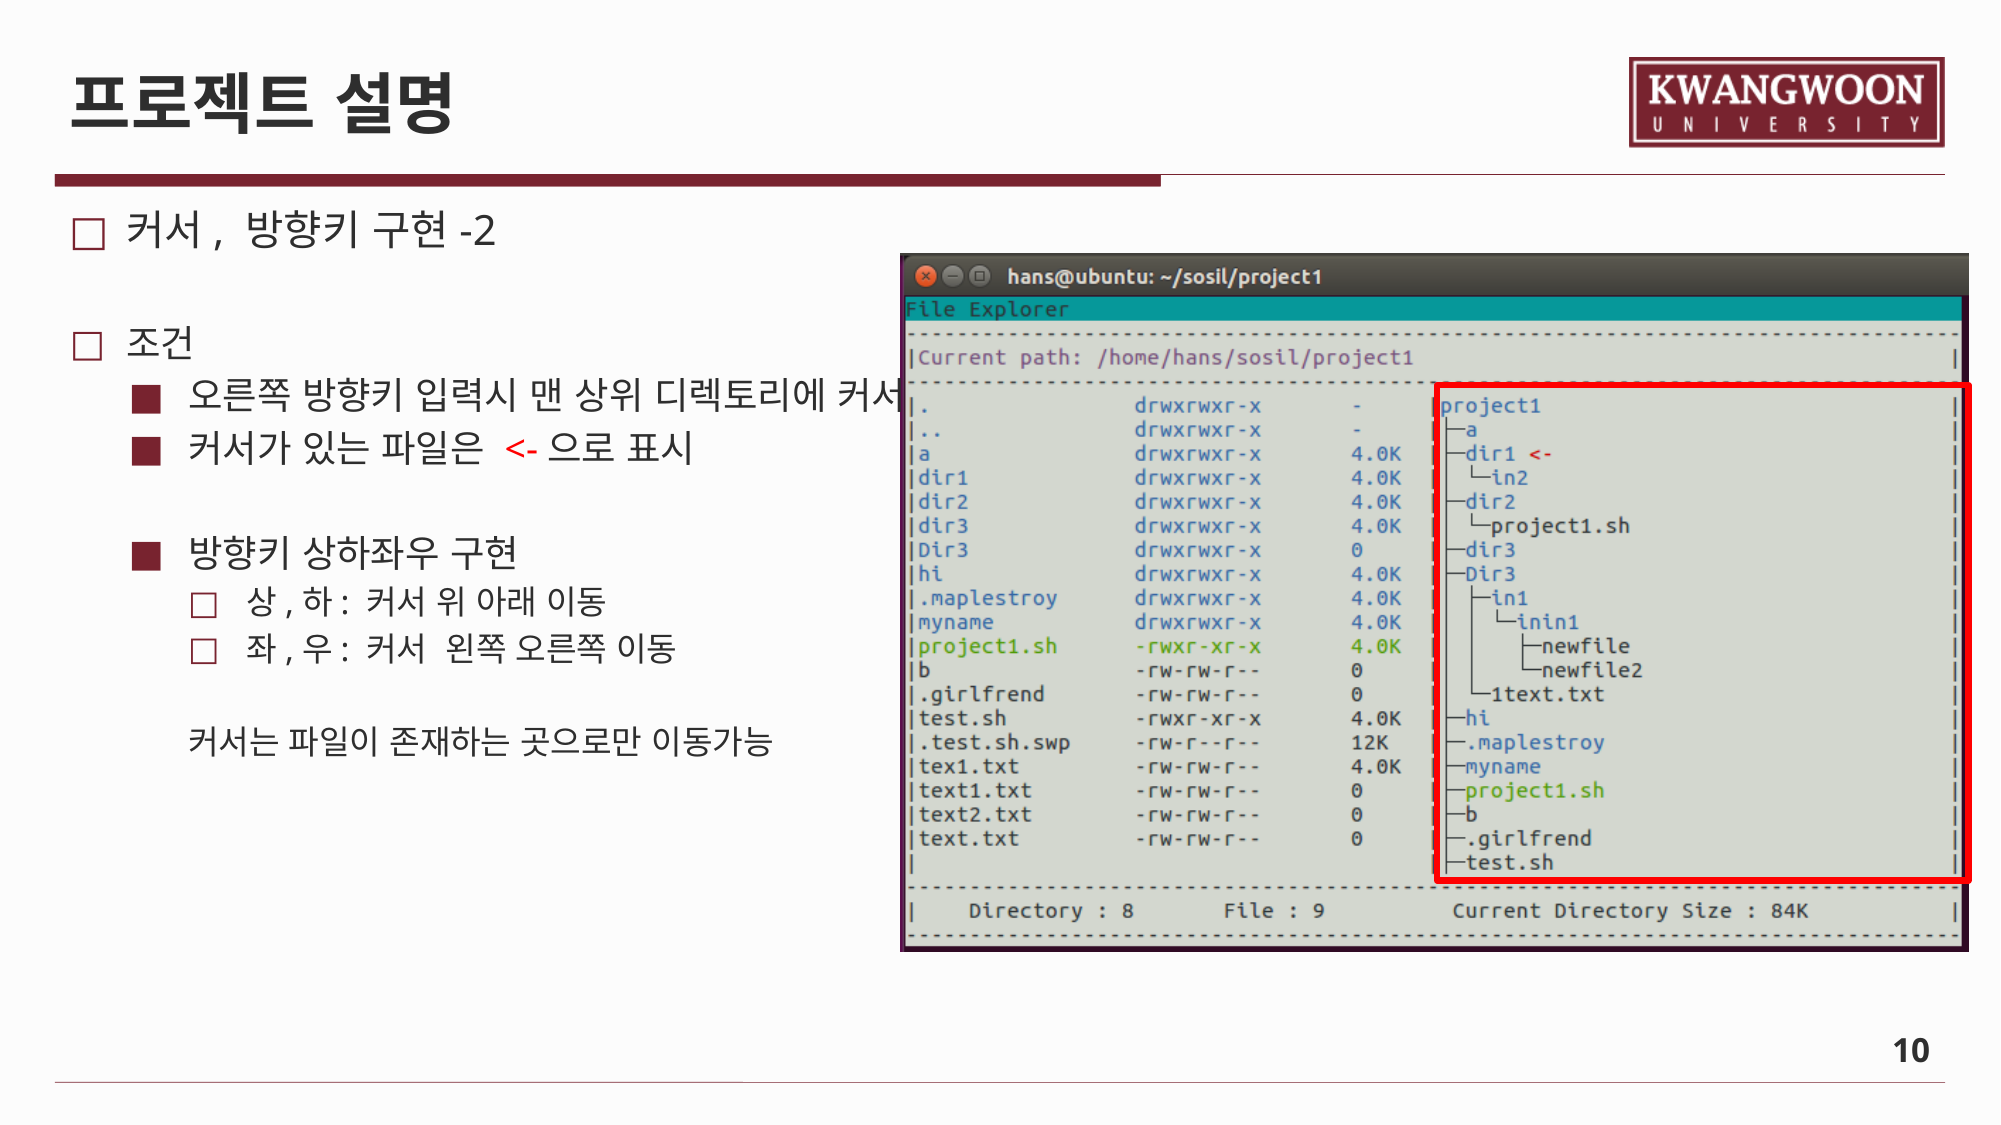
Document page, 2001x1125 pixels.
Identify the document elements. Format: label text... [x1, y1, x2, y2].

slide_number 10 [1814, 1022, 1946, 1083]
list 커서, 방향키 구현-2 조건 오른쪽 방향키 입력시 맨 상위 디렉토리에 커서 커서가 있는 파일은 <-으로 표시 방향키 상하좌우 구현 상,하: 커서 위 아래 이동 좌,우: 커서 왼쪽 오른쪽 이동 커서는 파일이 존재하는 곳으로만 이동가능 [54, 196, 1945, 1010]
title 프로젝트 설명 [54, 43, 1945, 161]
picture [900, 253, 1969, 953]
